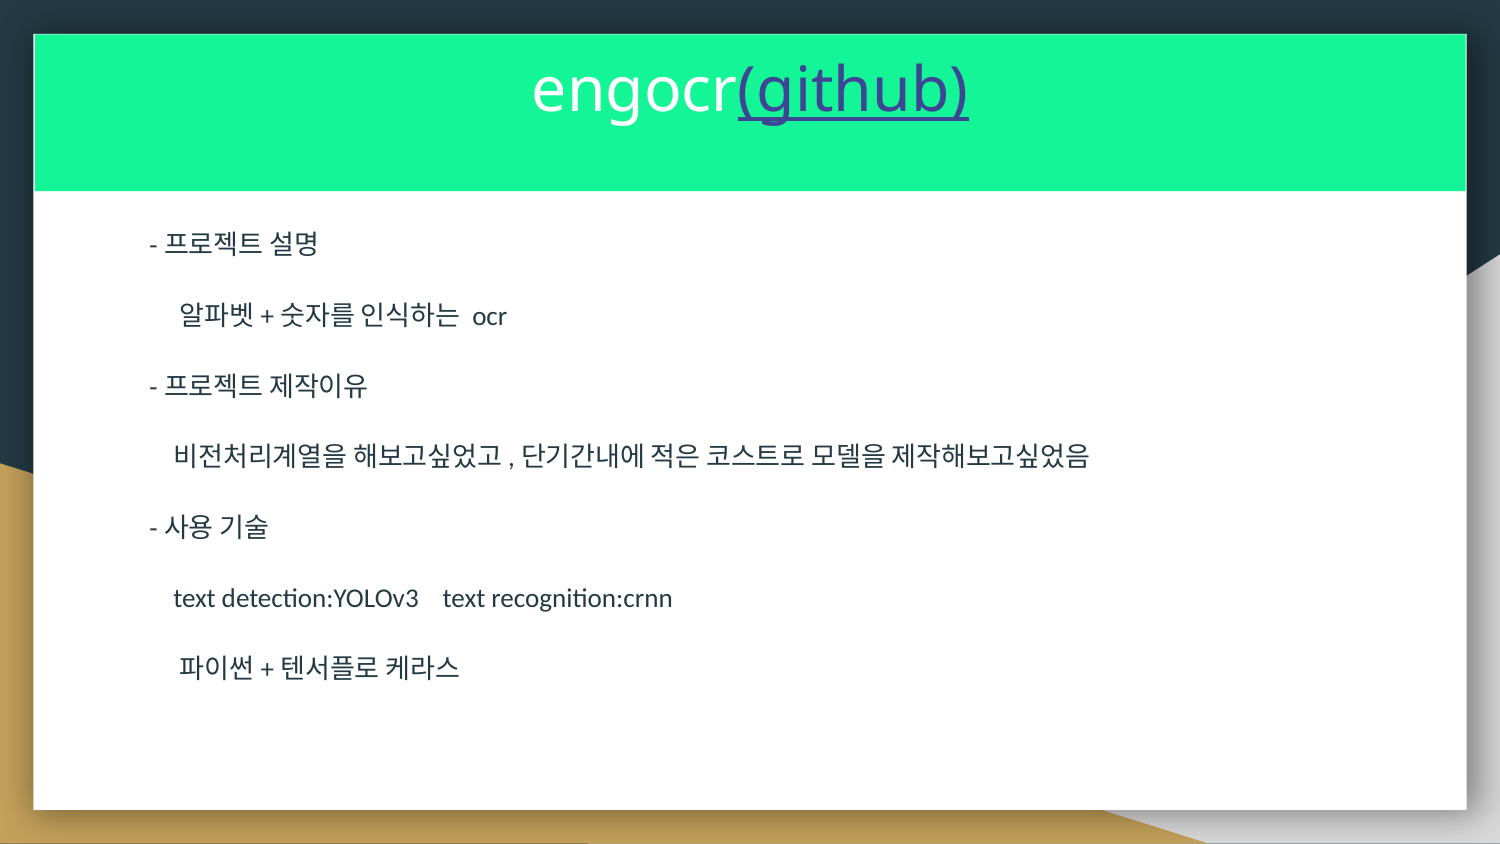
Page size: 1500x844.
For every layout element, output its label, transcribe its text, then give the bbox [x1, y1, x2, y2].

title engocr(github) [34, 34, 1466, 192]
list -프로젝트 설명 알파벳+숫자를 인식하는 ocr -프로젝트 제작이유 비전처리계열을 해보고싶었고,단기간내에 적은 코스트로 모델을 제작해보고싶었음 -사용 기술 text detection:YOLOv3 text recognition:crnn 파이썬+텐서플로 케라스 [134, 207, 1366, 610]
